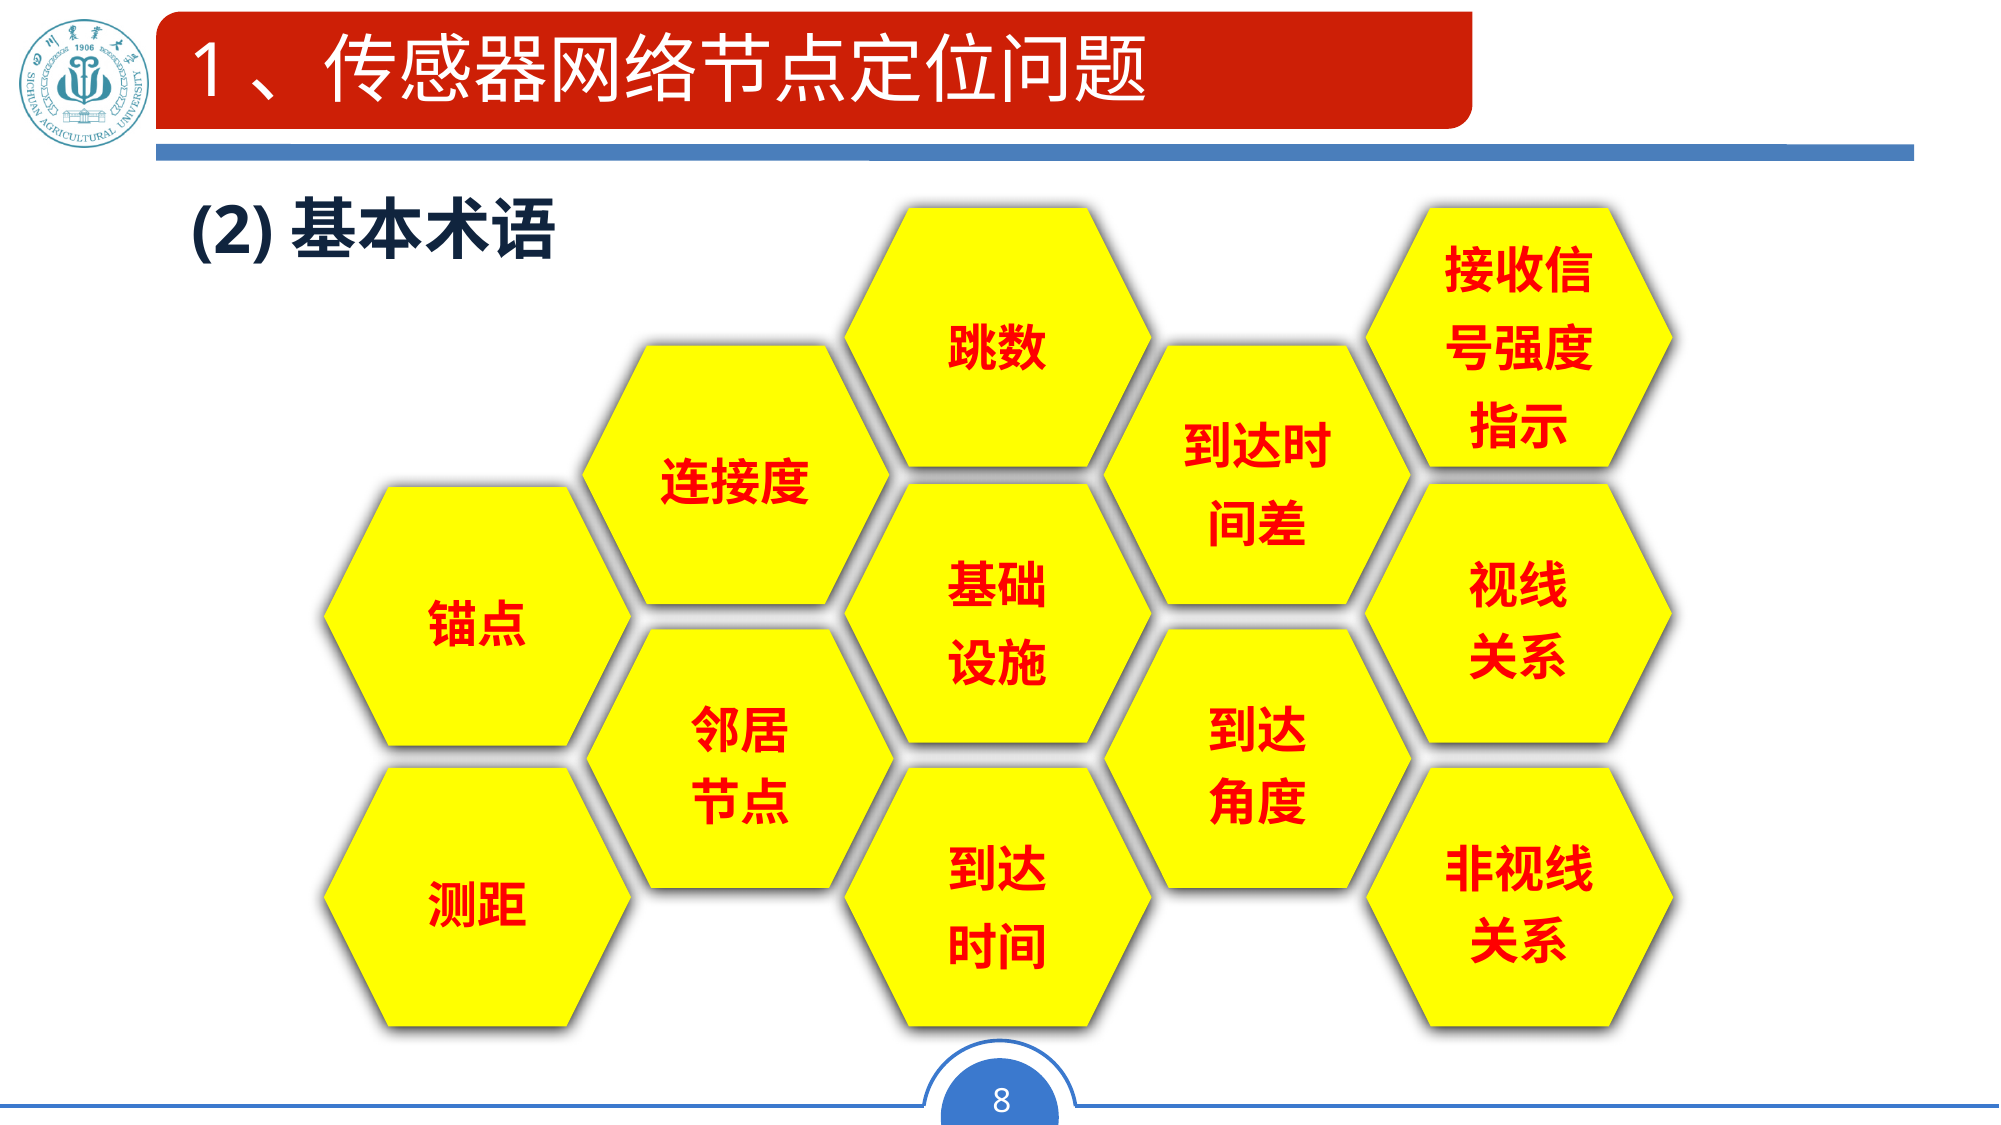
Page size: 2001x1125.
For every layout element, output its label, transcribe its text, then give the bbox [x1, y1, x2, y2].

text_box 视线 关系 [1362, 484, 1674, 745]
text_box (2)基本术语 [176, 179, 573, 274]
text_box 邻居 节点 [584, 627, 896, 890]
title 1、传感器网络节点定位问题 [173, 14, 1910, 126]
text_box 到达 时间 [842, 765, 1154, 1029]
text_box 测距 [321, 765, 633, 1029]
text_box 到达时间差 [1101, 343, 1413, 607]
text_box 非视线关系 [1364, 765, 1676, 1029]
text_box 锚点 [321, 484, 633, 748]
text_box 跳数 [842, 206, 1154, 469]
text_box 接收信号强度指示 [1363, 206, 1675, 469]
text_box 到达 角度 [1102, 627, 1414, 890]
text_box 连接度 [580, 343, 892, 607]
text_box 基础 设施 [842, 483, 1154, 745]
